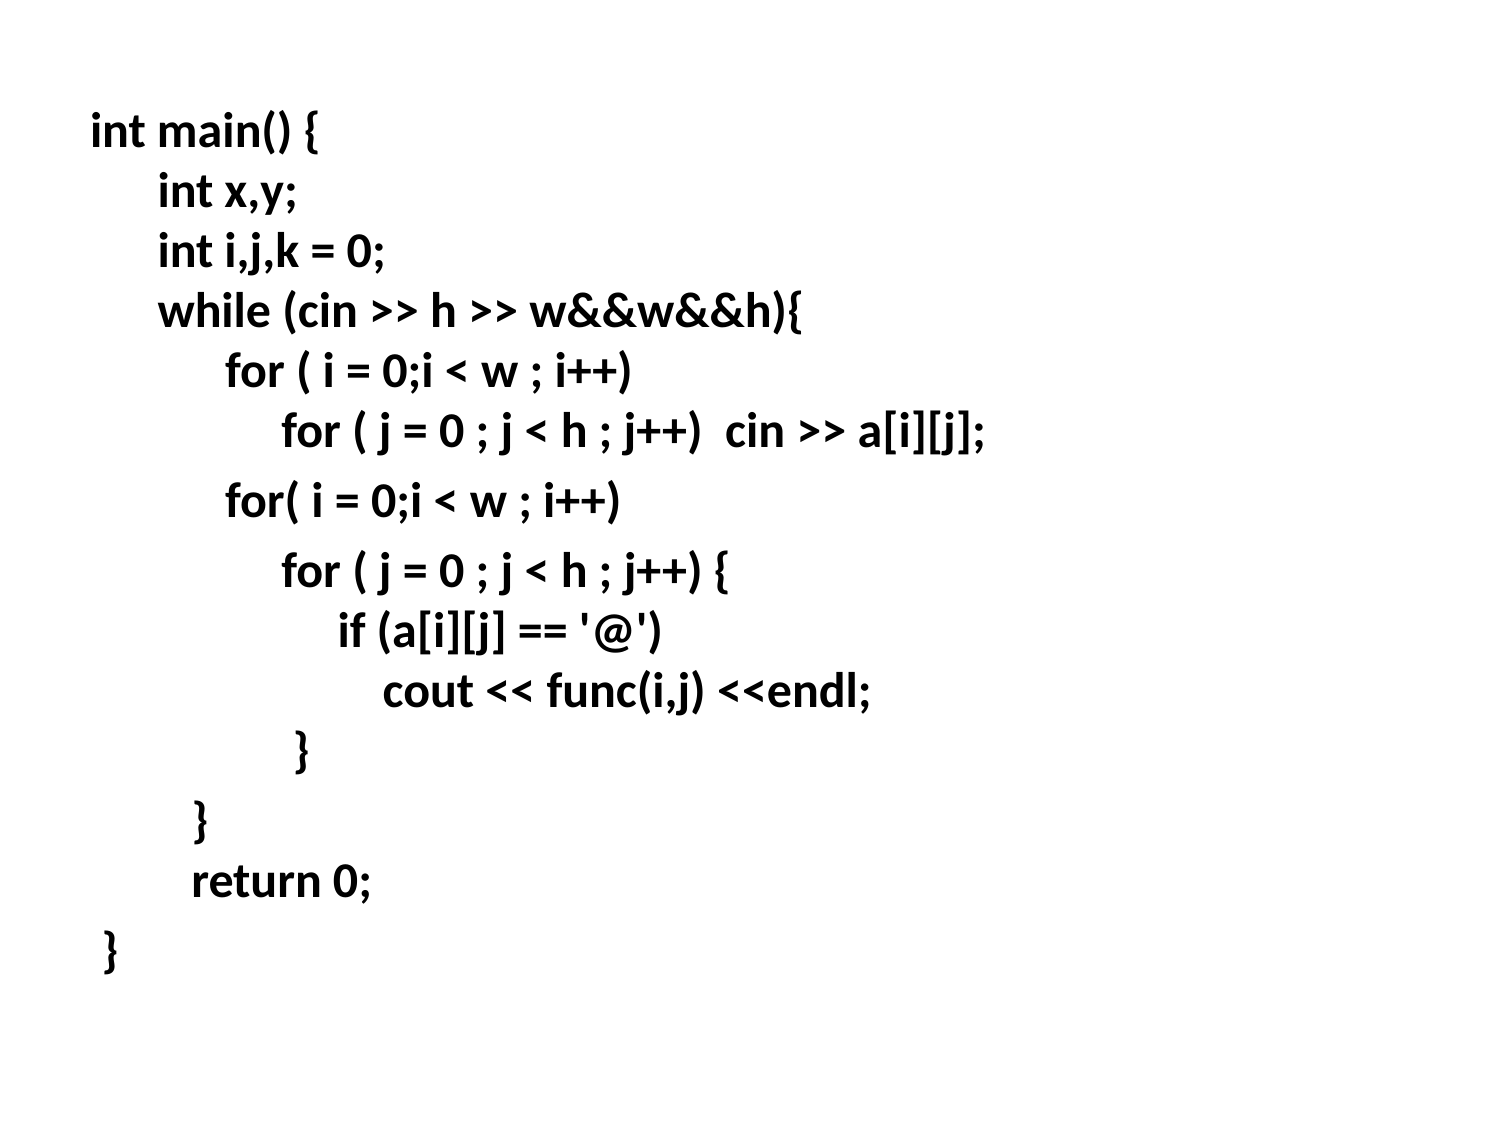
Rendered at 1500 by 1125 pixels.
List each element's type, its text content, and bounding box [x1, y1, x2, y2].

list int main() { int x,y; int i,j,k = 0; while (cin >> h >> w&&w&&h){ for ( i = 0;i < w ; i++) for ( j = 0 ; j < h ; j++) cin >> a[i][j]; for( i = 0;i < w ; i++) for ( j = 0 ; j < h ; j++) { if (a[i][j] == '@') cout << func(i,j) <<endl; } } return 0; } [75, 90, 1425, 1071]
